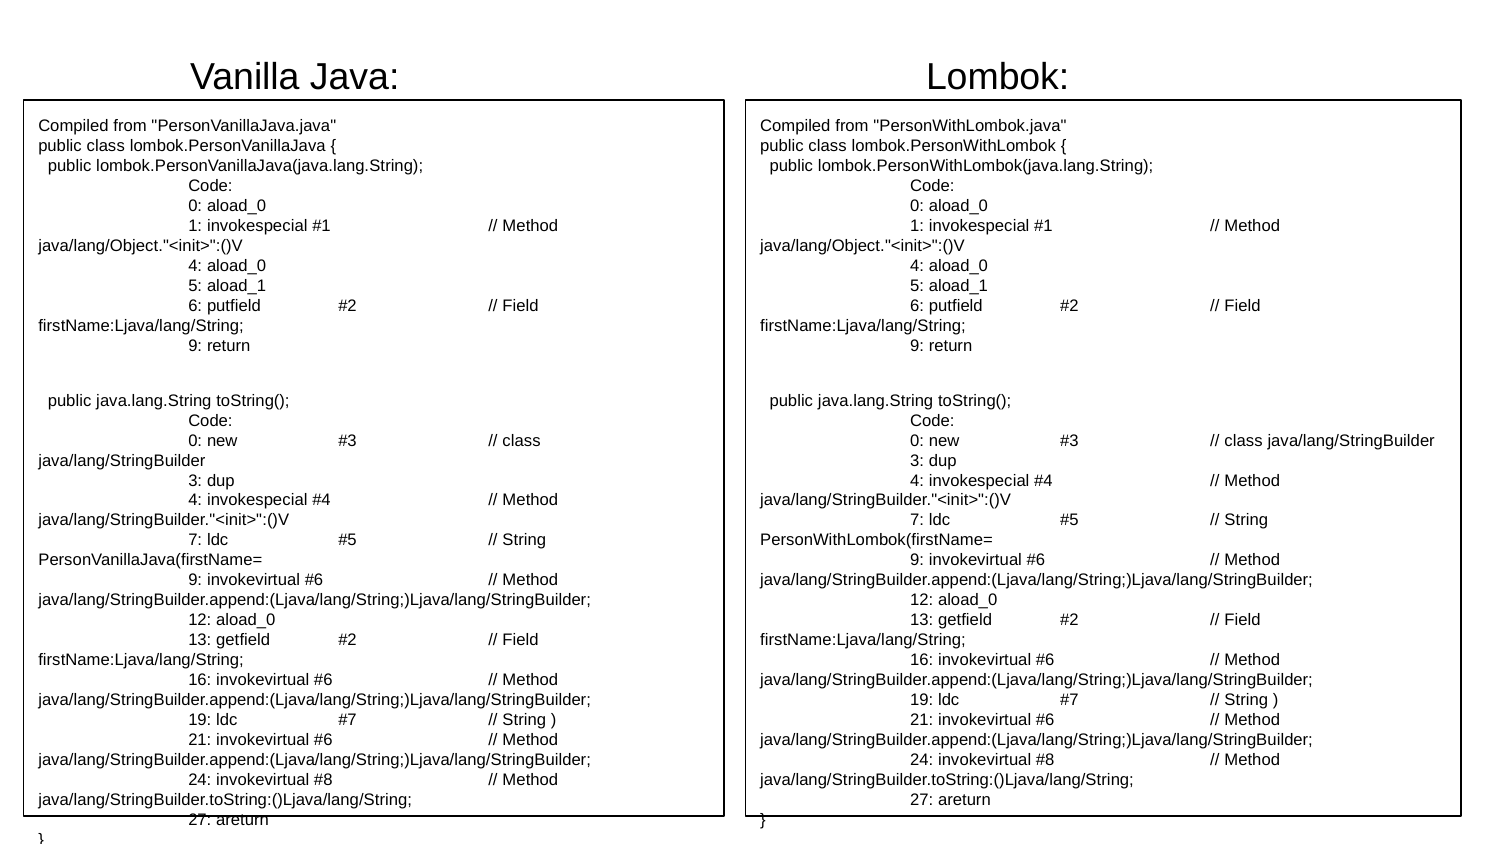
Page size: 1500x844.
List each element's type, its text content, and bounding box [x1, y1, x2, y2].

text_box Compiled from "PersonWithLombok.java" public class lombok.PersonWithLombok { public lombok.PersonWithLombok(java.lang.String); Code: 0: aload_0 1: invokespecial #1 // Method java/lang/Object."<init>":()V 4: aload_0 5: aload_1 6: putfield #2 // Field firstName:Ljava/lang/String; 9: return public java.lang.String toString(); Code: 0: new #3 // class java/lang/StringBuilder 3: dup 4: invokespecial #4 // Method java/lang/StringBuilder."<init>":()V 7: ldc #5 // String PersonWithLombok(firstName= 9: invokevirtual #6 // Method java/lang/StringBuilder.append:(Ljava/lang/String;)Ljava/lang/StringBuilder; 12: aload_0 13: getfield #2 // Field firstName:Ljava/lang/String; 16: invokevirtual #6 // Method java/lang/StringBuilder.append:(Ljava/lang/String;)Ljava/lang/StringBuilder; 19: ldc #7 // String ) 21: invokevirtual #6 // Method java/lang/StringBuilder.append:(Ljava/lang/String;)Ljava/lang/StringBuilder; 24: invokevirtual #8 // Method java/lang/StringBuilder.toString:()Ljava/lang/String; 27: areturn } [745, 99, 1462, 817]
text_box Lombok: [911, 37, 1125, 99]
text_box Compiled from "PersonVanillaJava.java" public class lombok.PersonVanillaJava { public lombok.PersonVanillaJava(java.lang.String); Code: 0: aload_0 1: invokespecial #1 // Method java/lang/Object."<init>":()V 4: aload_0 5: aload_1 6: putfield #2 // Field firstName:Ljava/lang/String; 9: return public java.lang.String toString(); Code: 0: new #3 // class java/lang/StringBuilder 3: dup 4: invokespecial #4 // Method java/lang/StringBuilder."<init>":()V 7: ldc #5 // String PersonVanillaJava(firstName= 9: invokevirtual #6 // Method java/lang/StringBuilder.append:(Ljava/lang/String;)Ljava/lang/StringBuilder; 12: aload_0 13: getfield #2 // Field firstName:Ljava/lang/String; 16: invokevirtual #6 // Method java/lang/StringBuilder.append:(Ljava/lang/String;)Ljava/lang/StringBuilder; 19: ldc #7 // String ) 21: invokevirtual #6 // Method java/lang/StringBuilder.append:(Ljava/lang/String;)Ljava/lang/StringBuilder; 24: invokevirtual #8 // Method java/lang/StringBuilder.toString:()Ljava/lang/String; 27: areturn } [23, 99, 724, 817]
text_box Vanilla Java: [175, 37, 529, 100]
